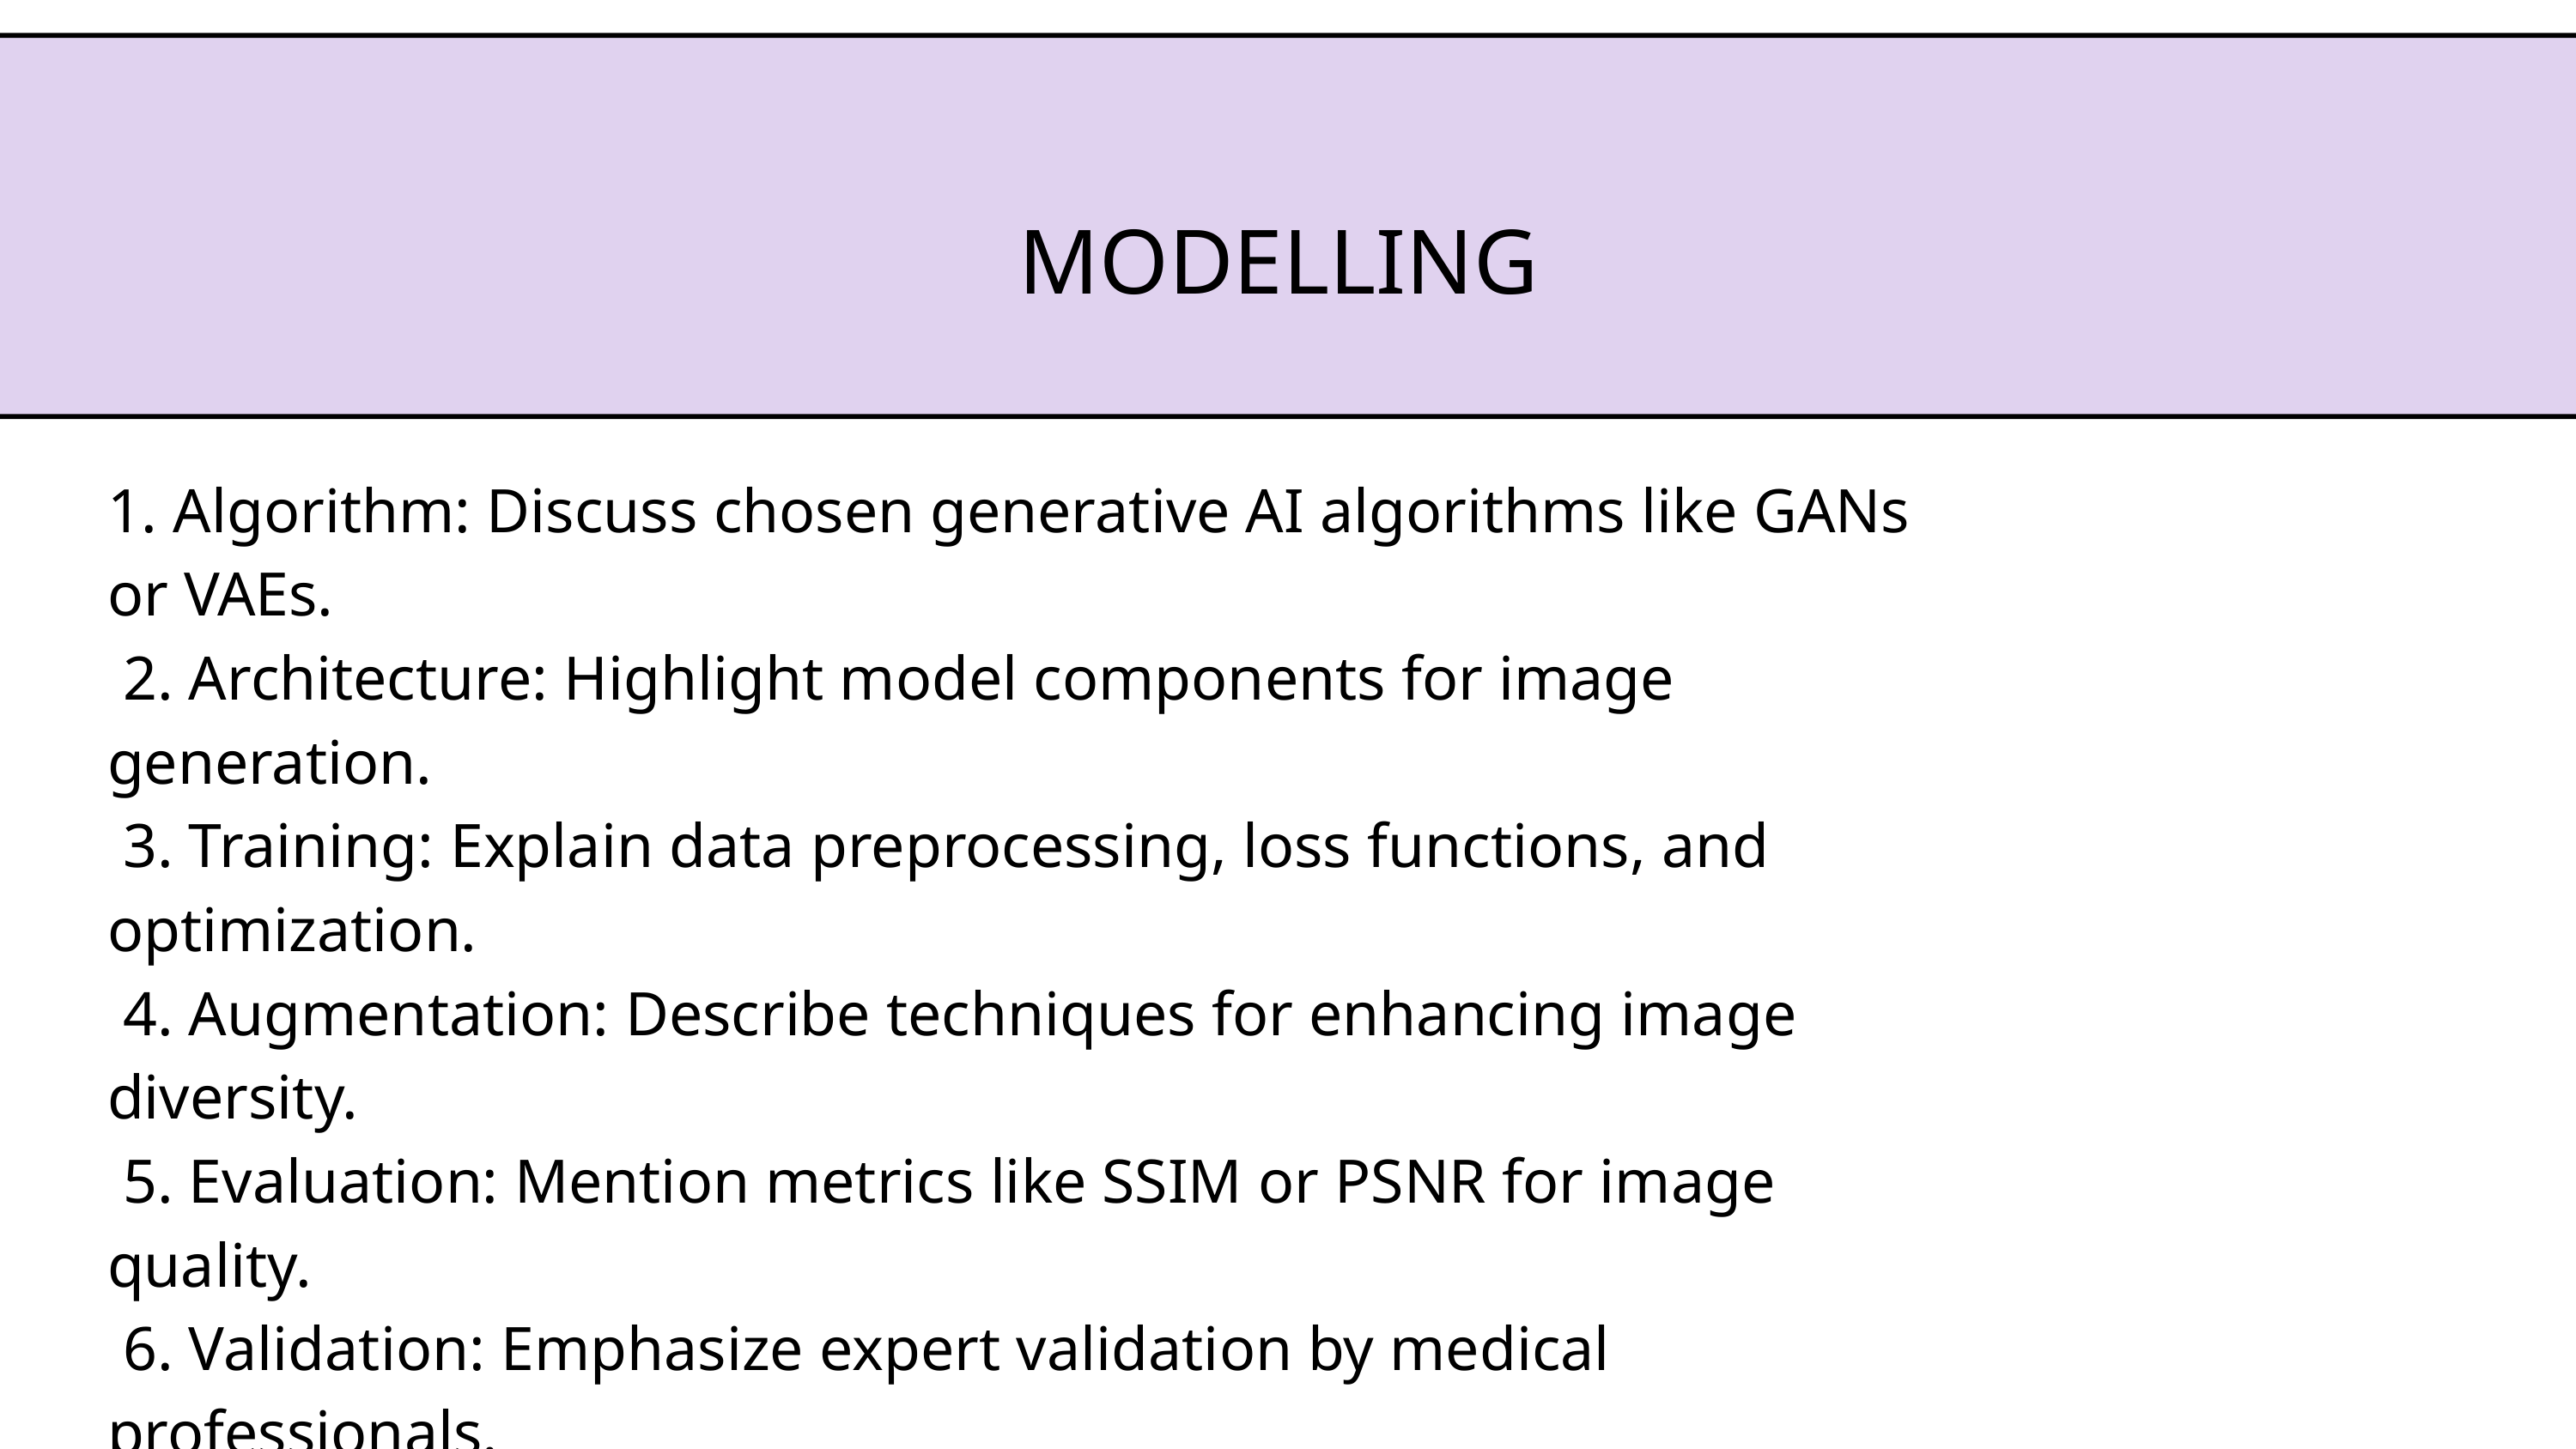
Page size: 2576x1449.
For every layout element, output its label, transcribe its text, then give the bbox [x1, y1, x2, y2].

text_box 1. Algorithm: Discuss chosen generative AI algorithms like GANs or VAEs. 2. Architecture: Highlight model components for image generation. 3. Training: Explain data preprocessing, loss functions, and optimization. 4. Augmentation: Describe techniques for enhancing image diversity. 5. Evaluation: Mention metrics like SSIM or PSNR for image quality. 6. Validation: Emphasize expert validation by medical professionals. 7. Optimization: Briefly touch on strategies for model improvement. 8. Challenges: Address encountered issues and solutions. 9. Future: Suggest potential paths for model refinement and growth. [106, 460, 1936, 1449]
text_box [0, 33, 2576, 420]
